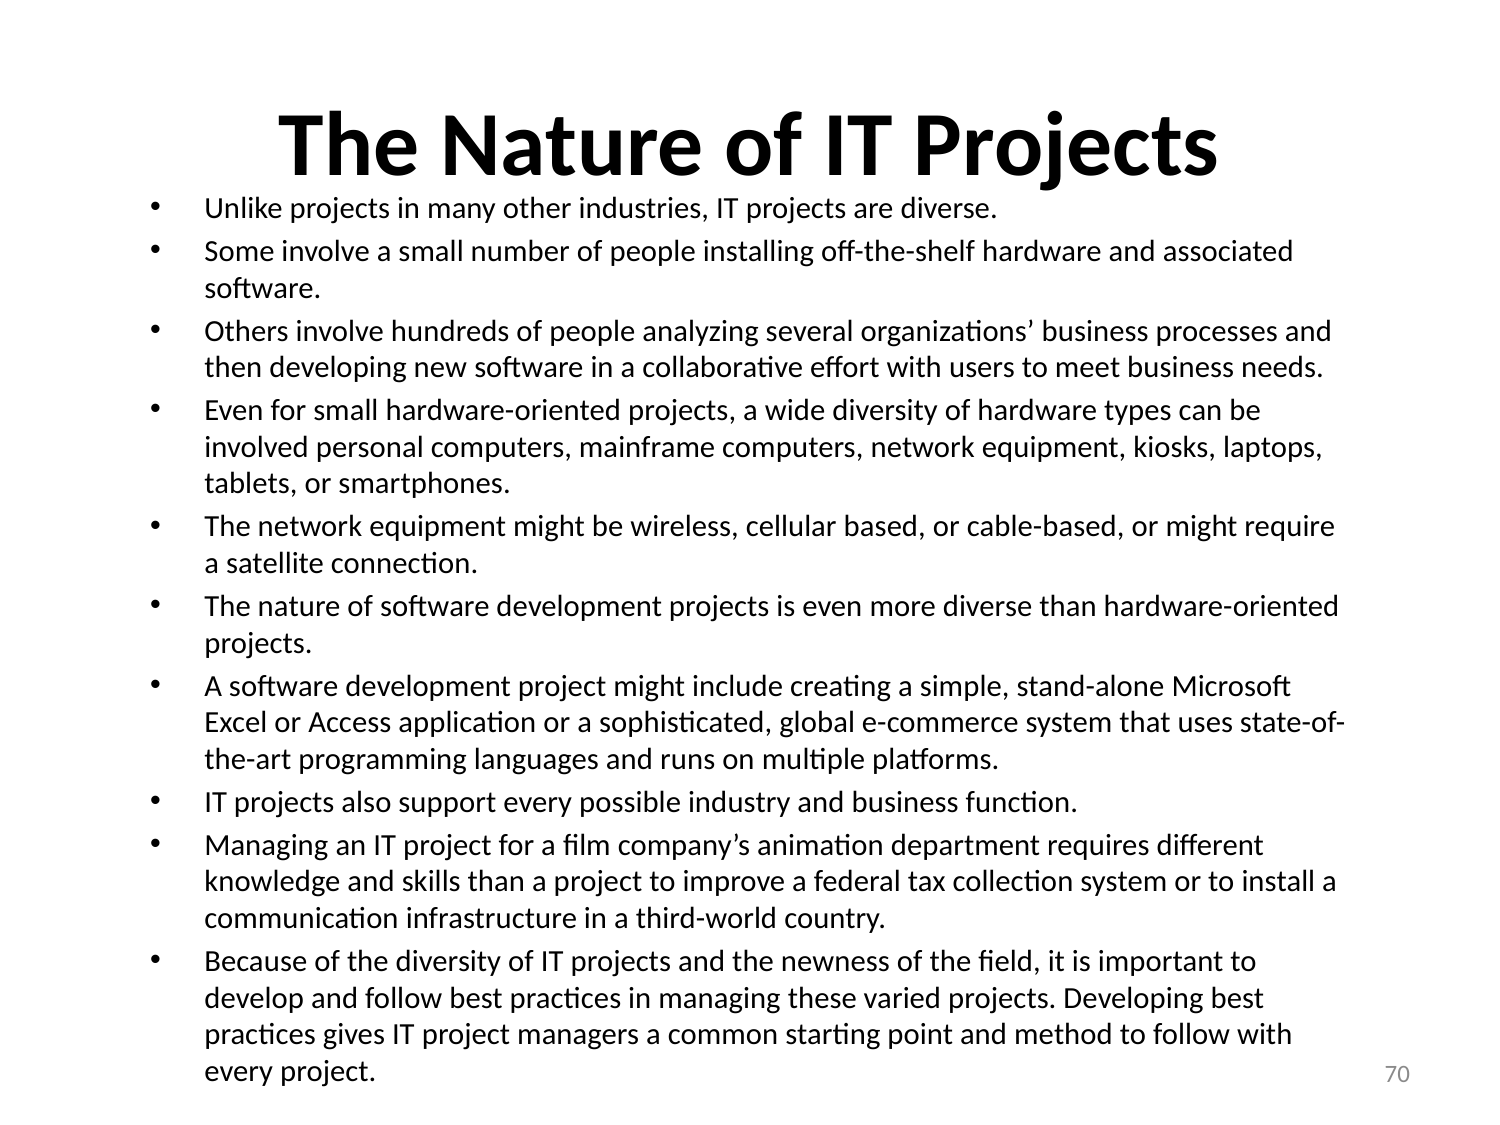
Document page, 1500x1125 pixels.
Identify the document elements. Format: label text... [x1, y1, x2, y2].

title The Nature of IT Projects [75, 45, 1425, 233]
slide_number 70 [1074, 1042, 1425, 1103]
list Unlike projects in many other industries, IT projects are diverse. Some involve a small number of people installing off-the-shelf hardware and associated software. Others involve hundreds of people analyzing several organizations’ business processes and then developing new software in a collaborative effort with users to meet business needs. Even for small hardware-oriented projects, a wide diversity of hardware types can be involved personal computers, mainframe computers, network equipment, kiosks, laptops, tablets, or smartphones. The network equipment might be wireless, cellular based, or cable-based, or might require a satellite connection. The nature of software development projects is even more diverse than hardware-oriented projects. A software development project might include creating a simple, stand-alone Microsoft Excel or Access application or a sophisticated, global e-commerce system that uses state-of-the-art programming languages and runs on multiple platforms. IT projects also support every possible industry and business function. Managing an IT project for a film company’s animation department requires different knowledge and skills than a project to improve a federal tax collection system or to install a communication infrastructure in a third-world country. Because of the diversity of IT projects and the newness of the field, it is important to develop and follow best practices in managing these varied projects. Developing best practices gives IT project managers a common starting point and method to follow with every project. [135, 180, 1369, 1106]
